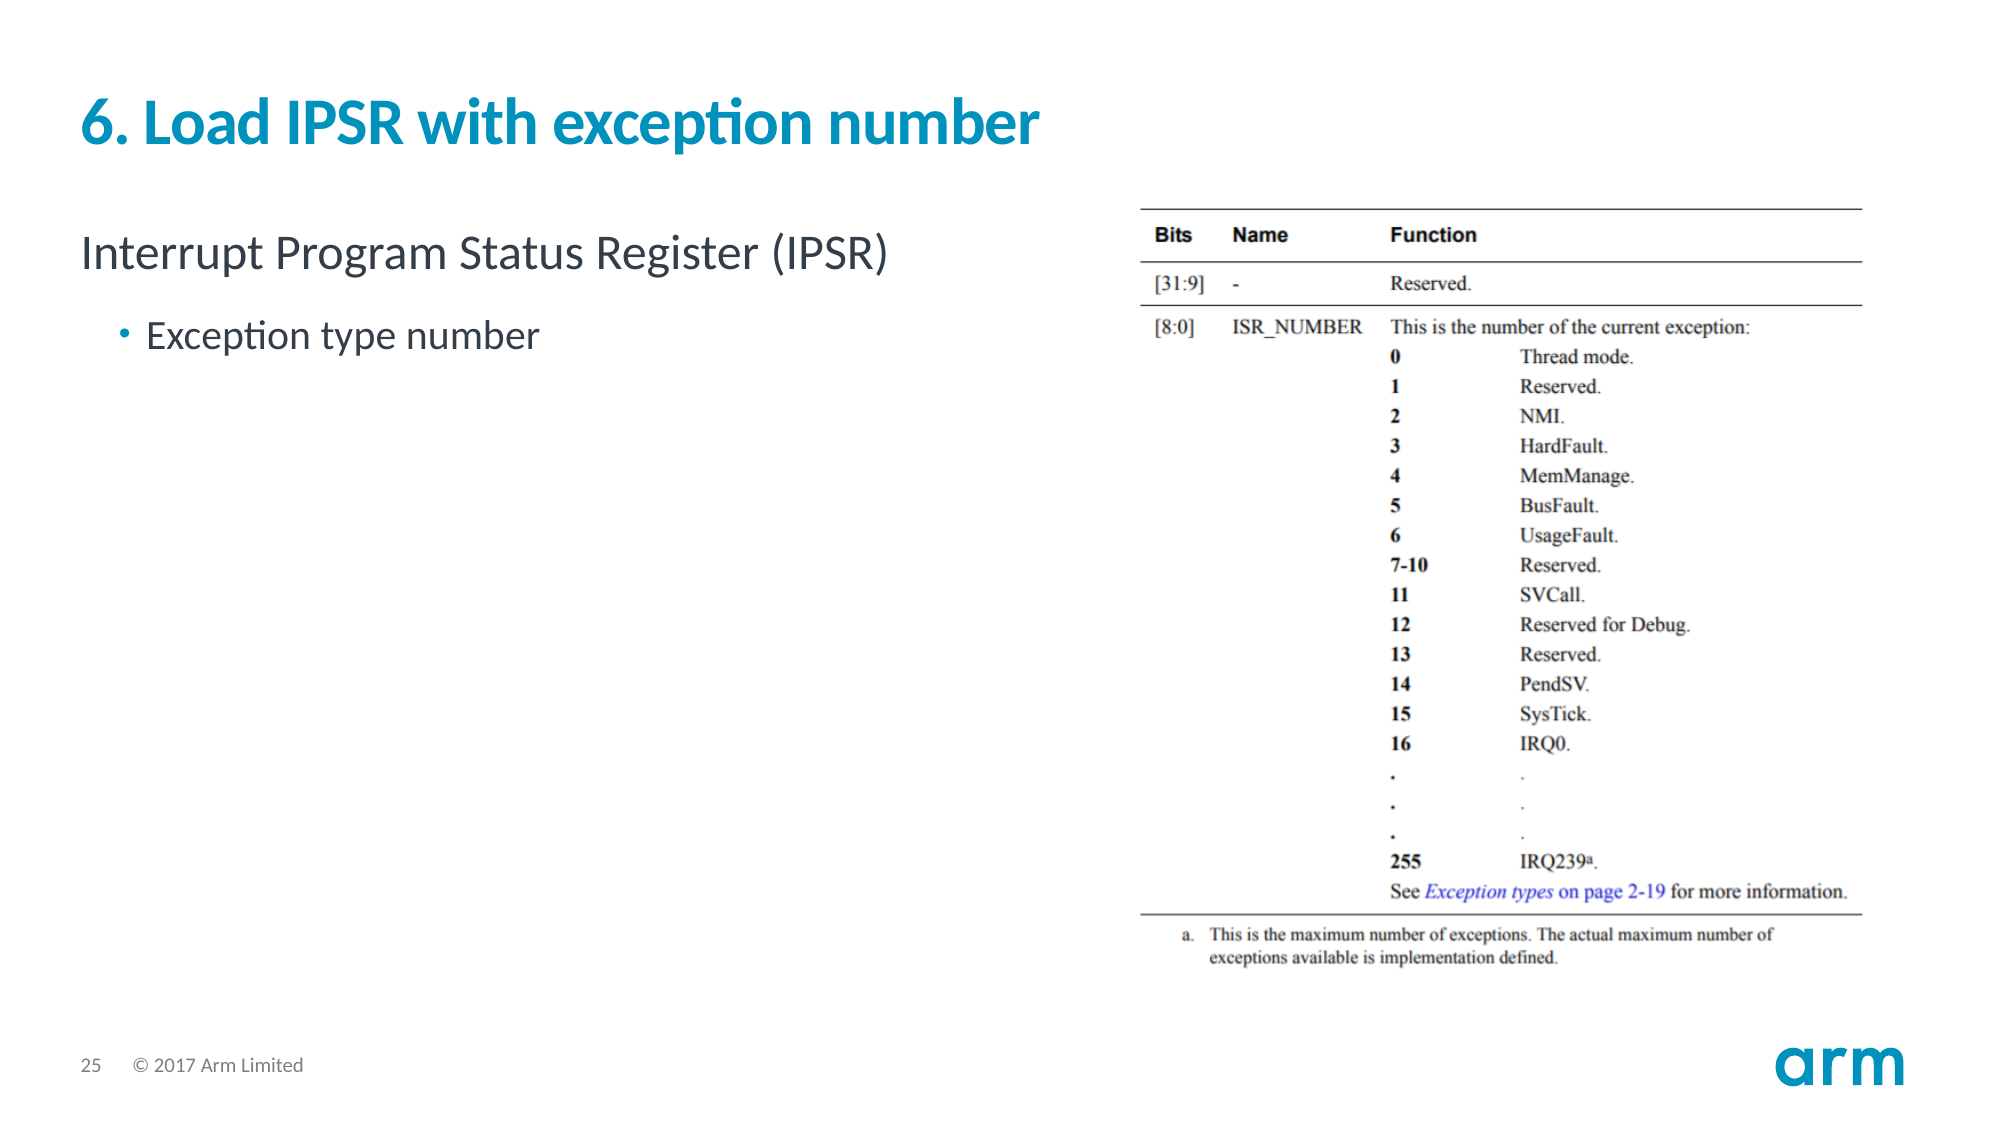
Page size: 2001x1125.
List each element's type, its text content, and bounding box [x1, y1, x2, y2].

list Interrupt Program Status Register (IPSR) Exception type number [80, 226, 1000, 435]
picture [1130, 195, 1886, 988]
title 6. Load IPSR with exception number [80, 48, 1915, 158]
